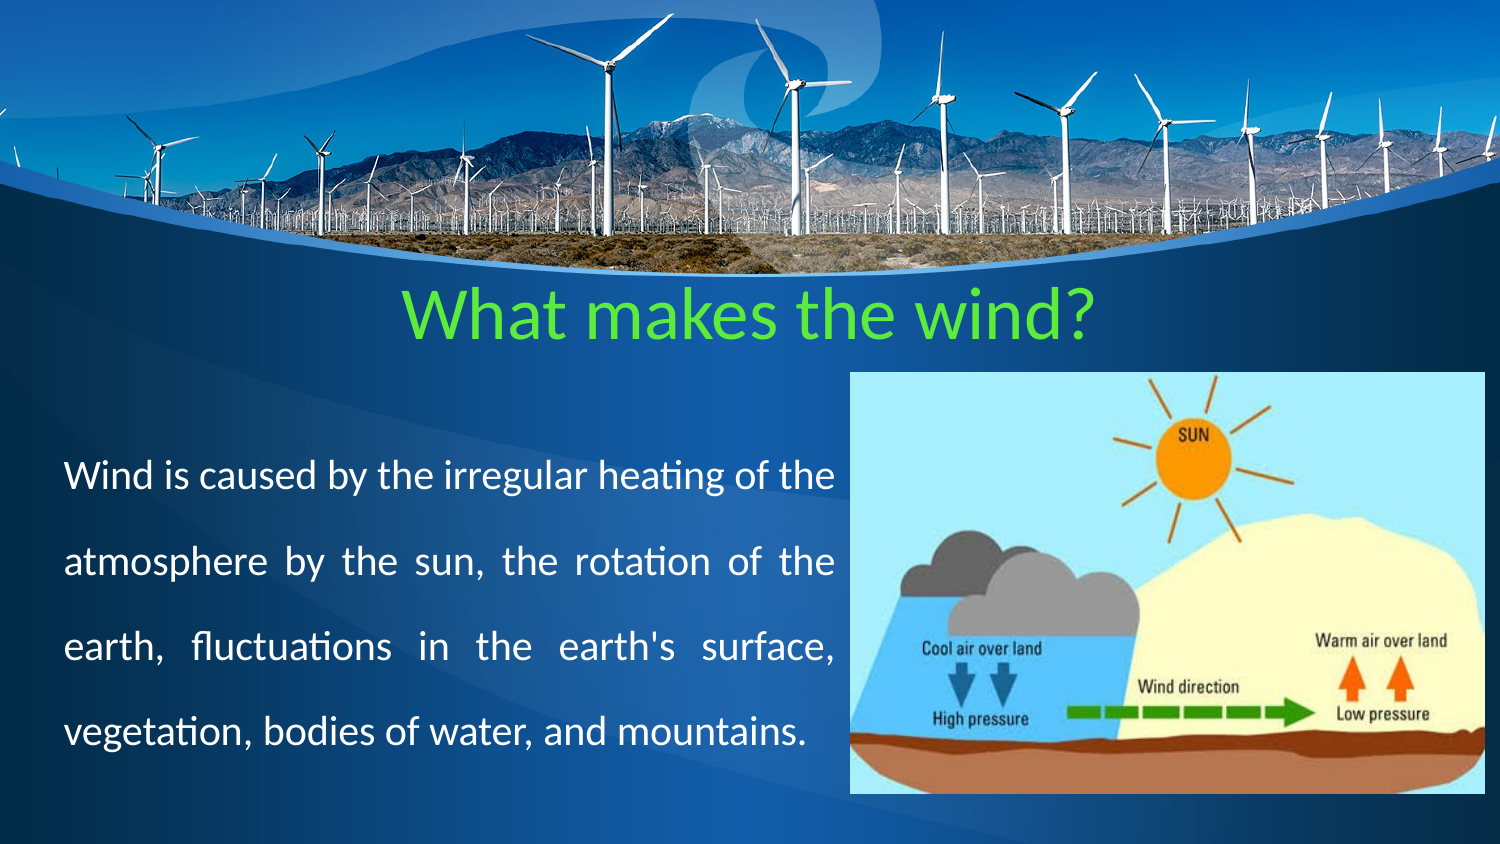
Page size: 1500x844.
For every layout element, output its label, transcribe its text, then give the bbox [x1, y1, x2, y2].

picture [0, 0, 1500, 844]
list Wind is caused by the irregular heating of the atmosphere by the sun, the rotation of the earth, fluctuations in the earth's surface, vegetation, bodies of water, and mountains. [48, 346, 851, 773]
title What makes the wind? [73, 246, 1427, 370]
